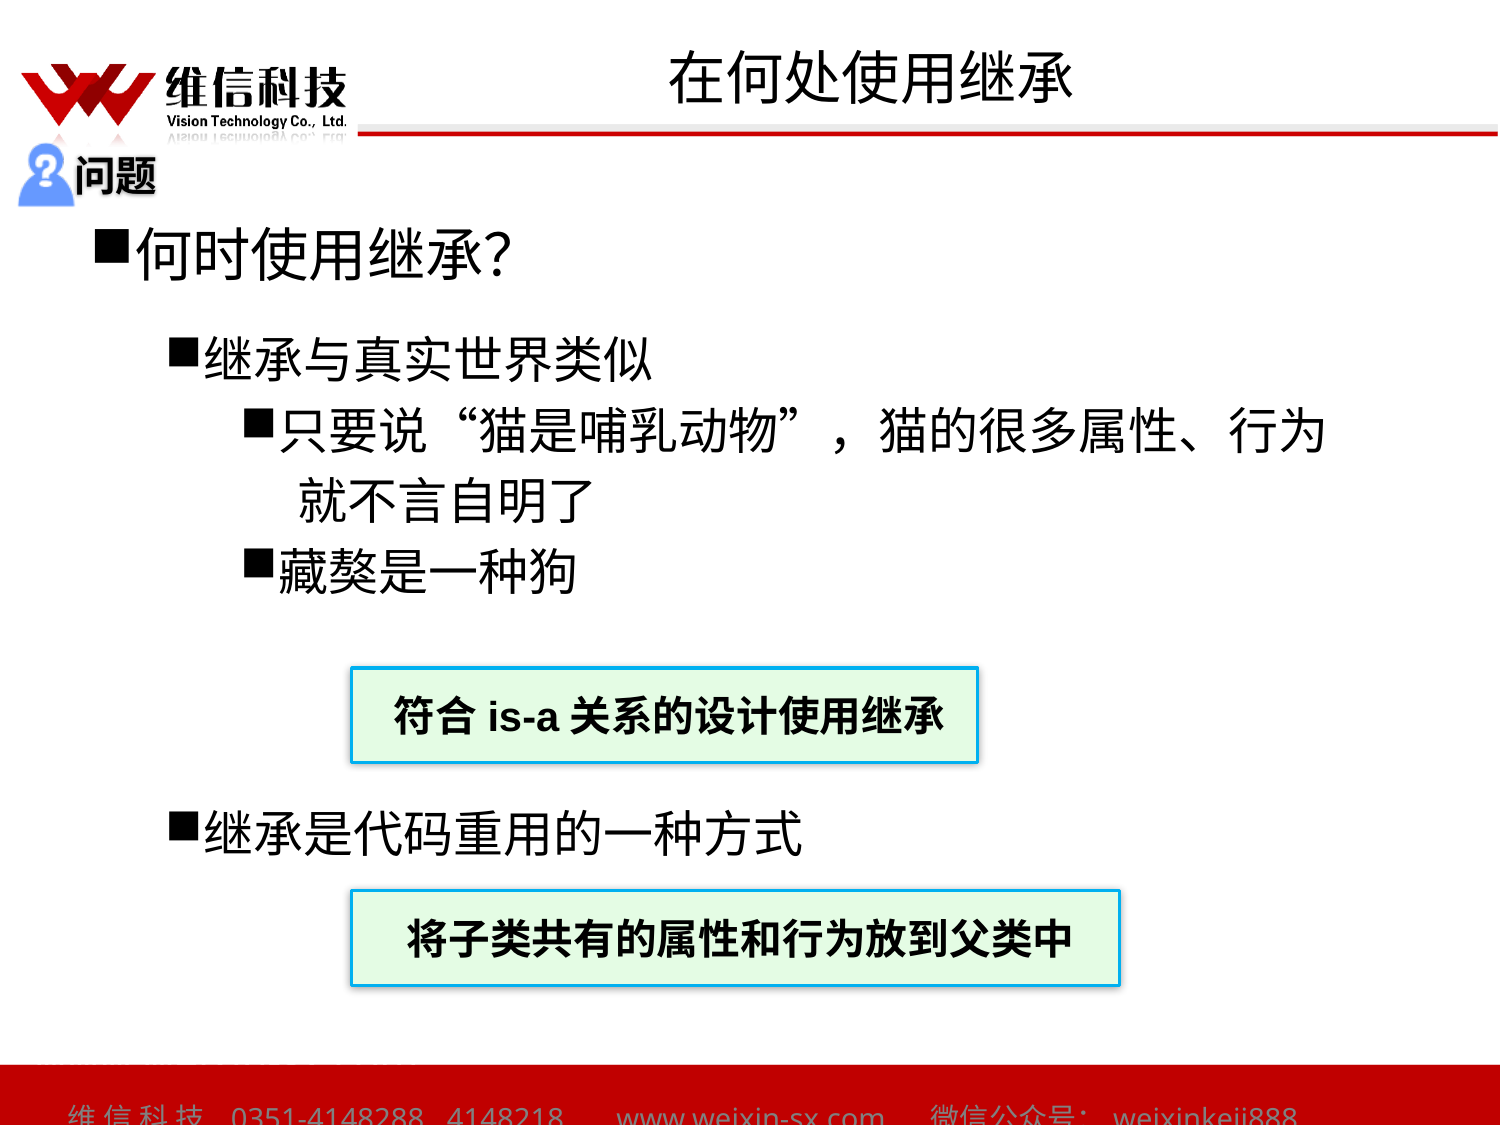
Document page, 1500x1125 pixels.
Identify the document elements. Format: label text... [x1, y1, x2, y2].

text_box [11, 140, 174, 210]
text_box 将子类共有的属性和行为放到父类中 [351, 890, 1120, 986]
title 在何处使用继承 [379, 47, 1363, 114]
text_box 符合is-a关系的设计使用继承 [351, 667, 978, 763]
list 何时使用继承？ 继承与真实世界类似 只要说“猫是哺乳动物”，猫的很多属性、行为 就不言自明了 藏獒是一种狗 继承是代码重用的一种方式 [75, 210, 1425, 1005]
picture [19, 55, 352, 147]
